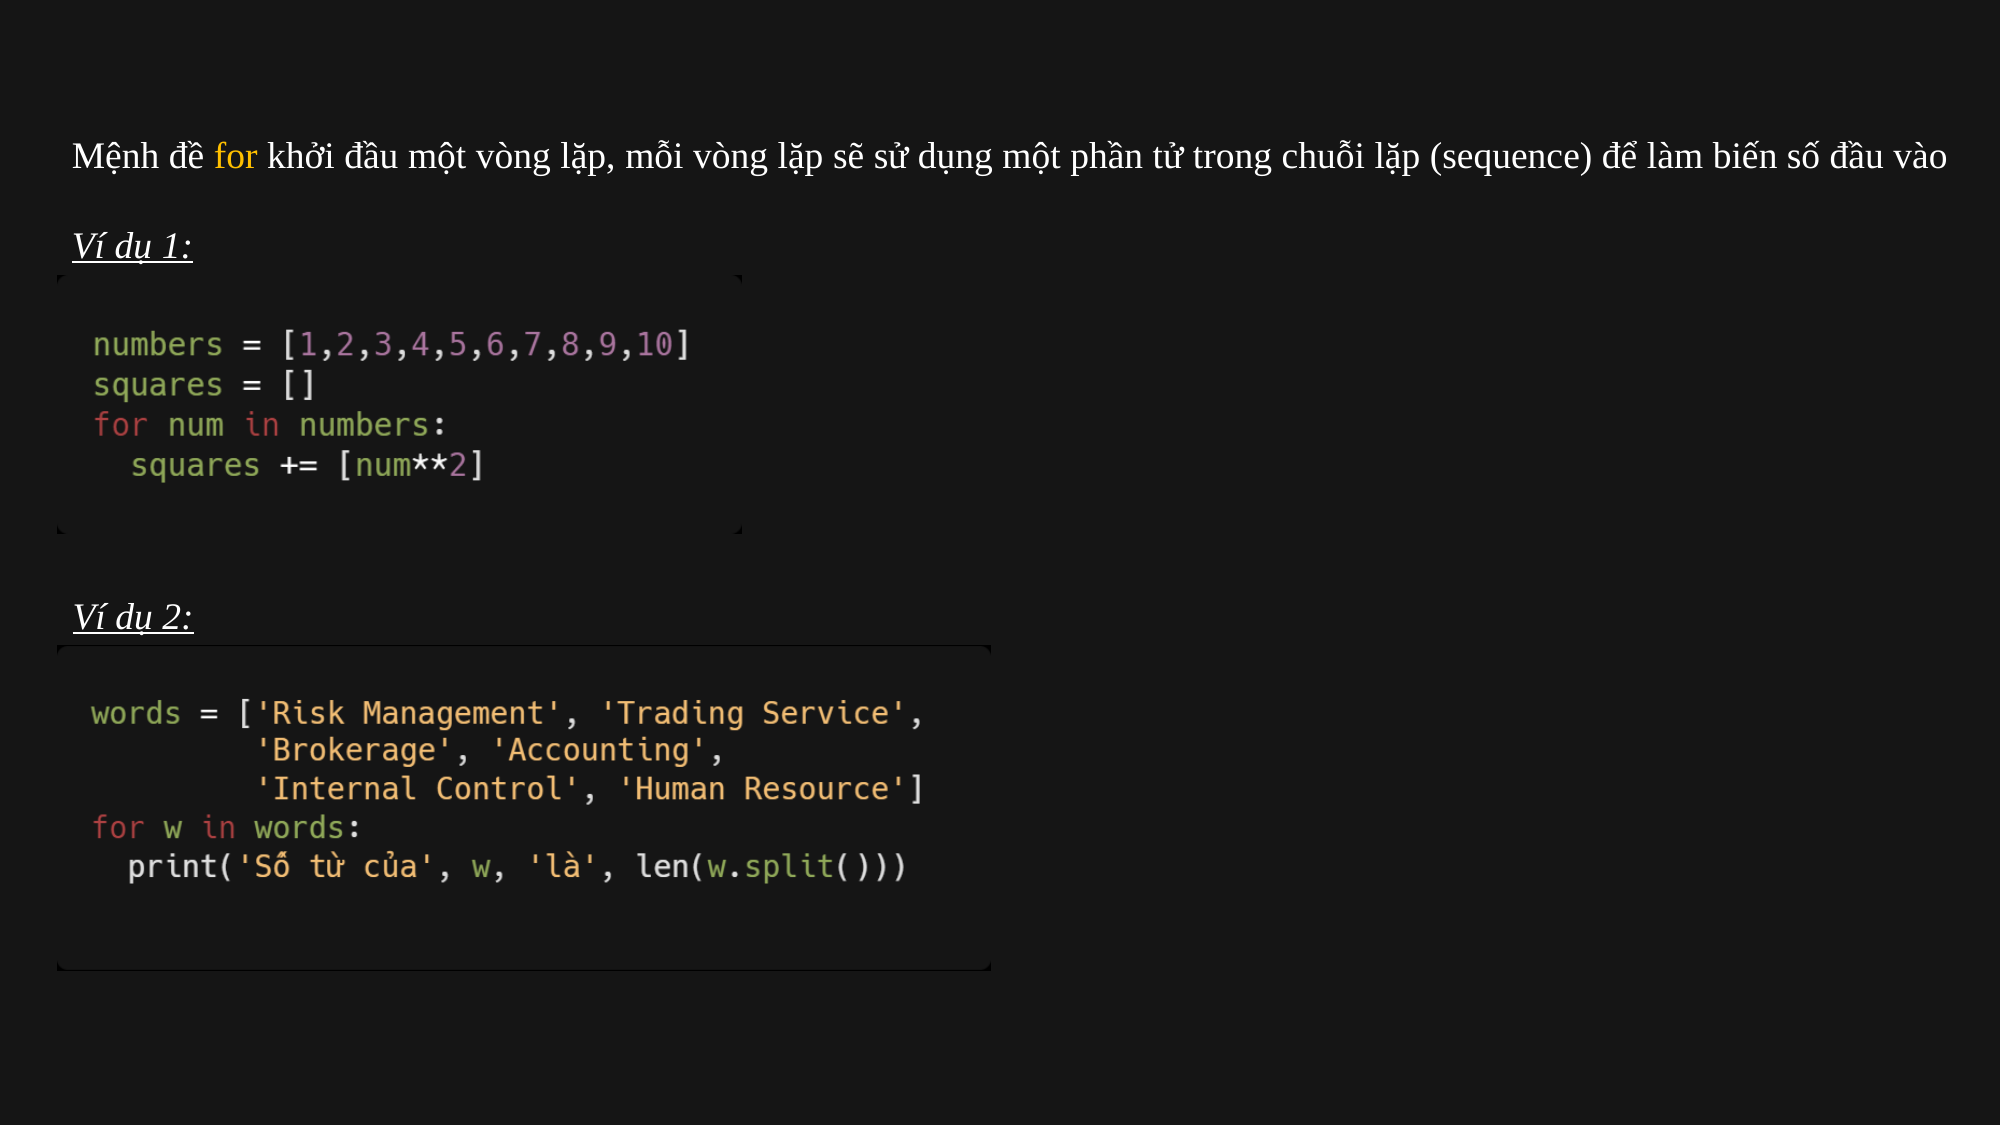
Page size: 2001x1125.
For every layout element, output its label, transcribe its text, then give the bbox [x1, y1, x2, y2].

picture [57, 275, 742, 534]
text_box Mệnh đề for khởi đầu một vòng lặp, mỗi vòng lặp sẽ sử dụng một phần tử trong chuỗi lặp (sequence) để làm biến số đầu vào Ví dụ 1: [57, 123, 1981, 274]
picture [57, 645, 991, 971]
text_box Ví dụ 2: [57, 585, 209, 645]
